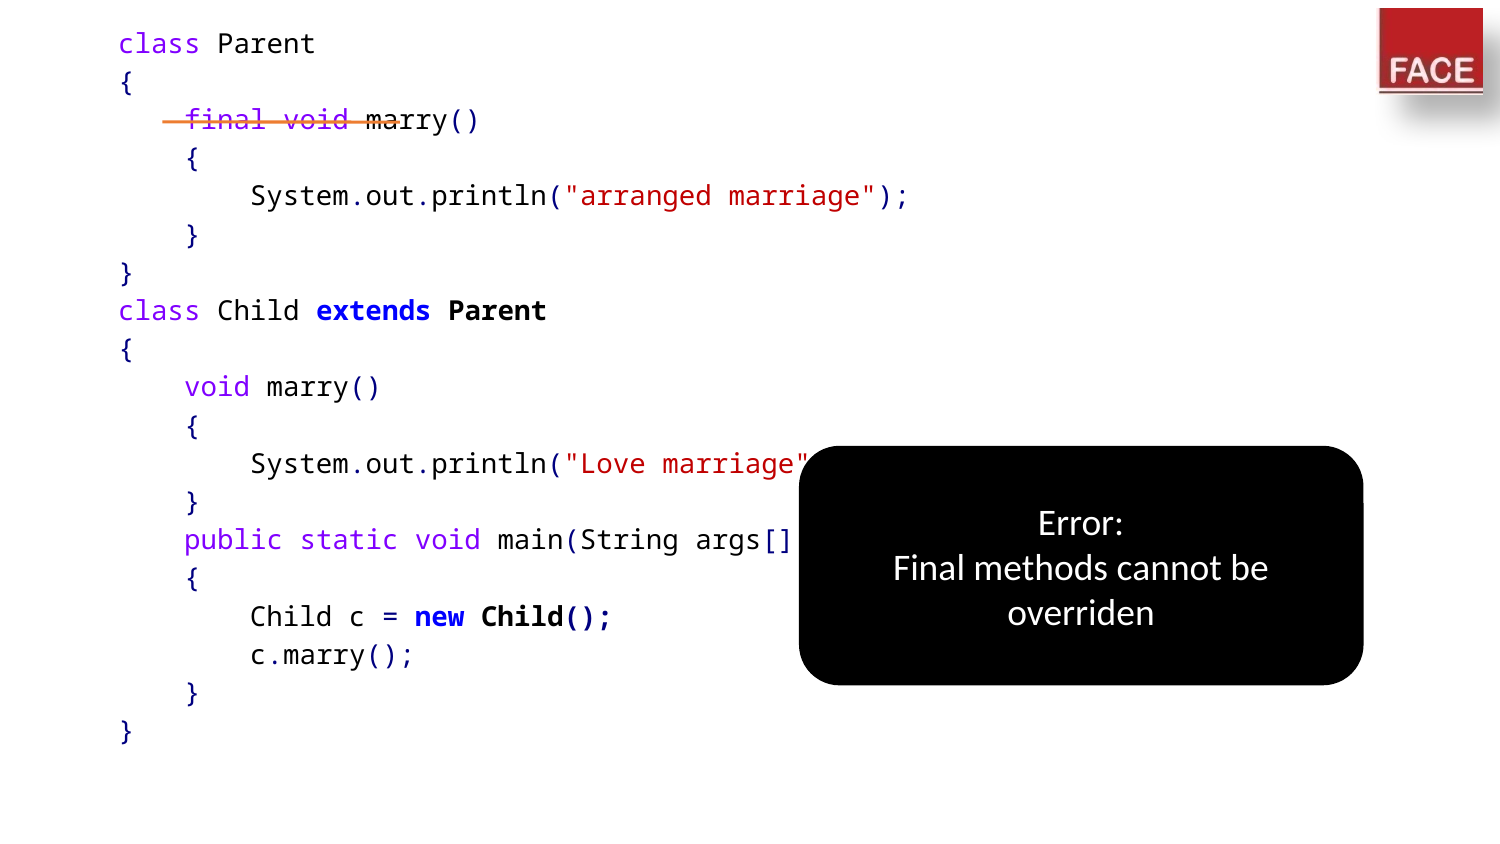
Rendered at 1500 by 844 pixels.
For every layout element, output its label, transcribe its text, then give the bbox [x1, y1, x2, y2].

list class Parent { final void marry() { System.out.println("arranged marriage"); } } class Child extends Parent { void marry() { System.out.println("Love marriage"); } public static void main(String args[]) { Child c = new Child(); c.marry(); } } [103, 21, 1397, 760]
text_box Error: Final methods cannot be overriden [798, 445, 1364, 686]
picture [1376, 8, 1483, 95]
